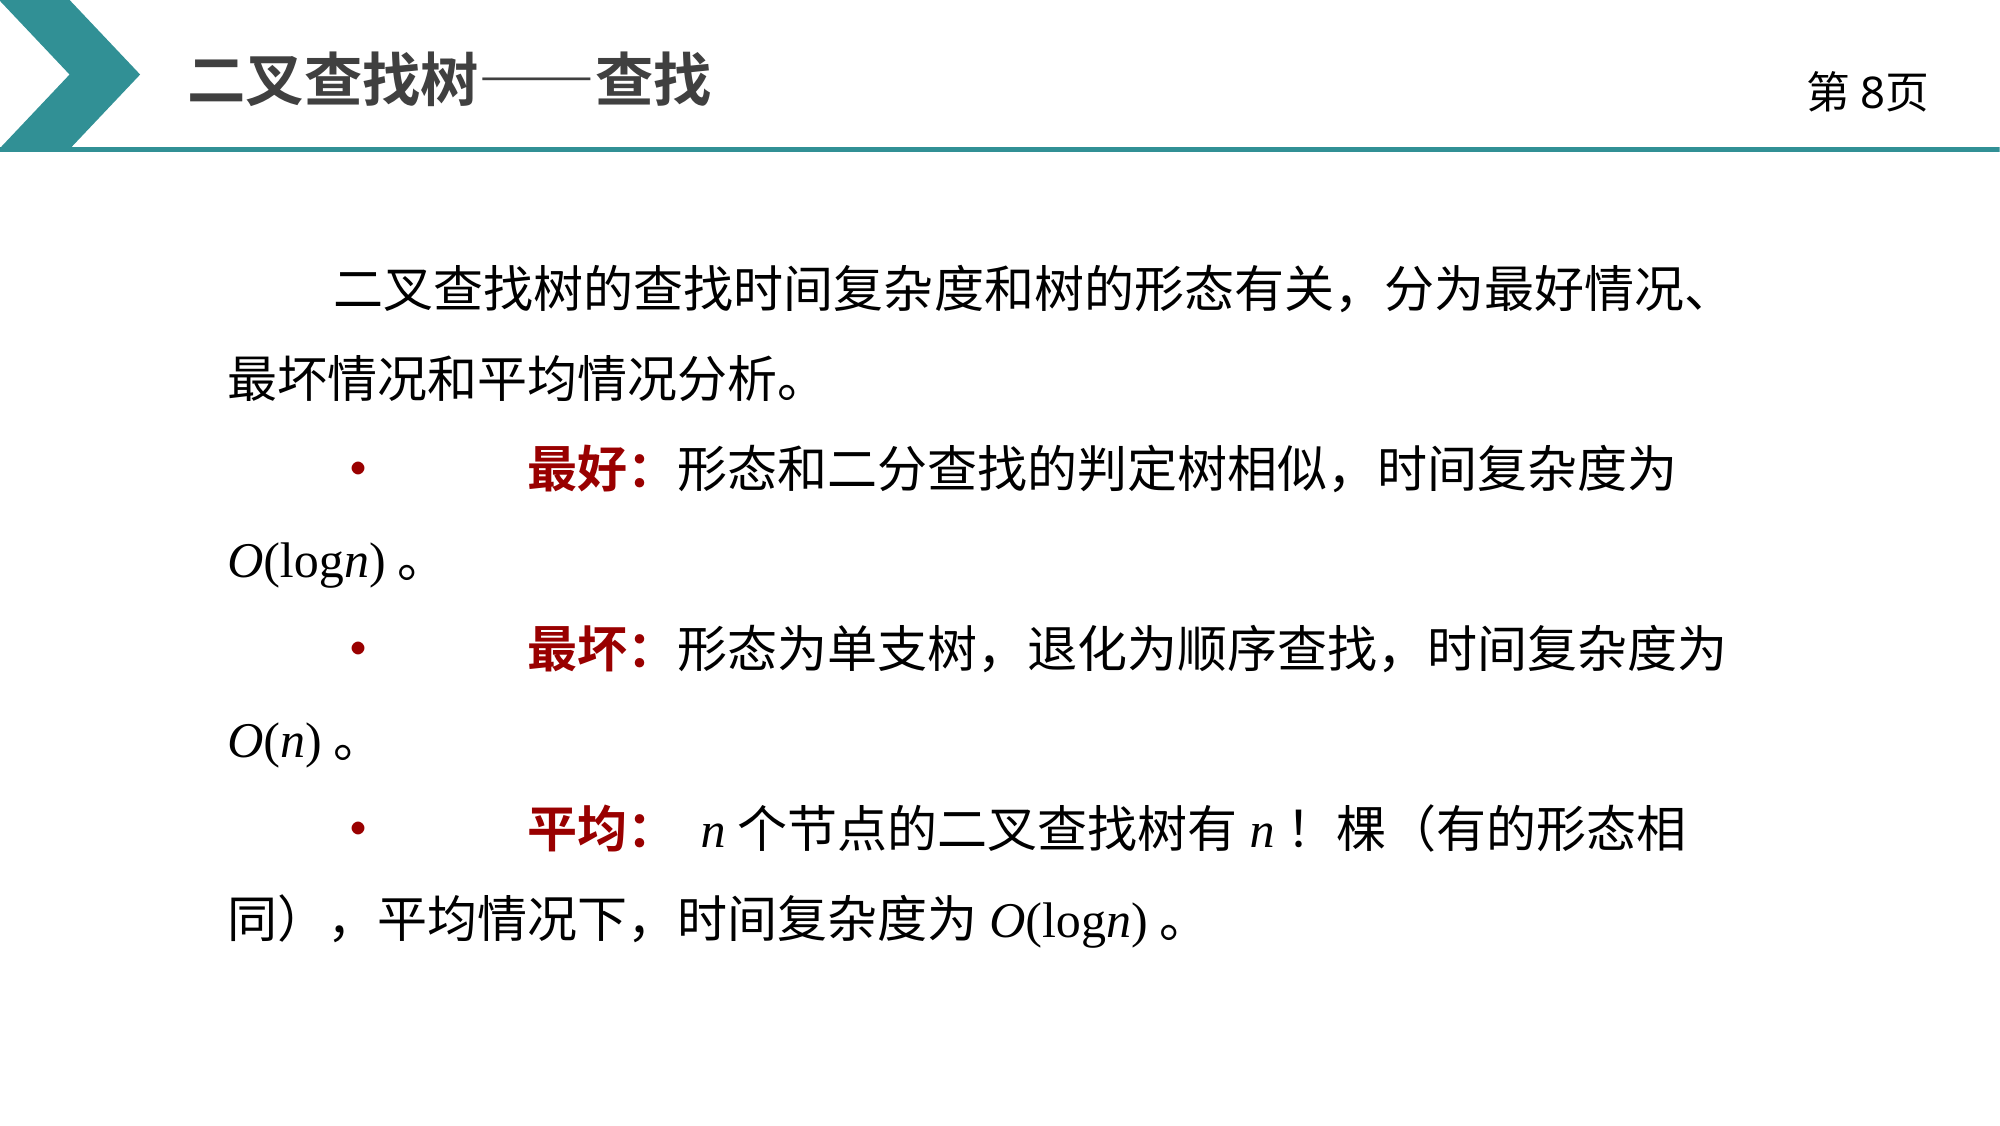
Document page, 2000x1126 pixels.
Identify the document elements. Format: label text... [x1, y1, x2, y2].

text_box 二叉查找树的查找时间复杂度和树的形态有关，分为最好情况、最坏情况和平均情况分析。 • 最好：形态和二分查找的判定树相似，时间复杂度为O(logn)。 • 最坏：形态为单支树，退化为顺序查找，时间复杂度为O(n)。 • 平均： n个节点的二叉查找树有n！棵（有的形态相同），平均情况下，时间复杂度为O(logn)。 [212, 220, 1786, 955]
text_box 二叉查找树——查找 [173, 35, 823, 121]
text_box [0, 0, 142, 148]
